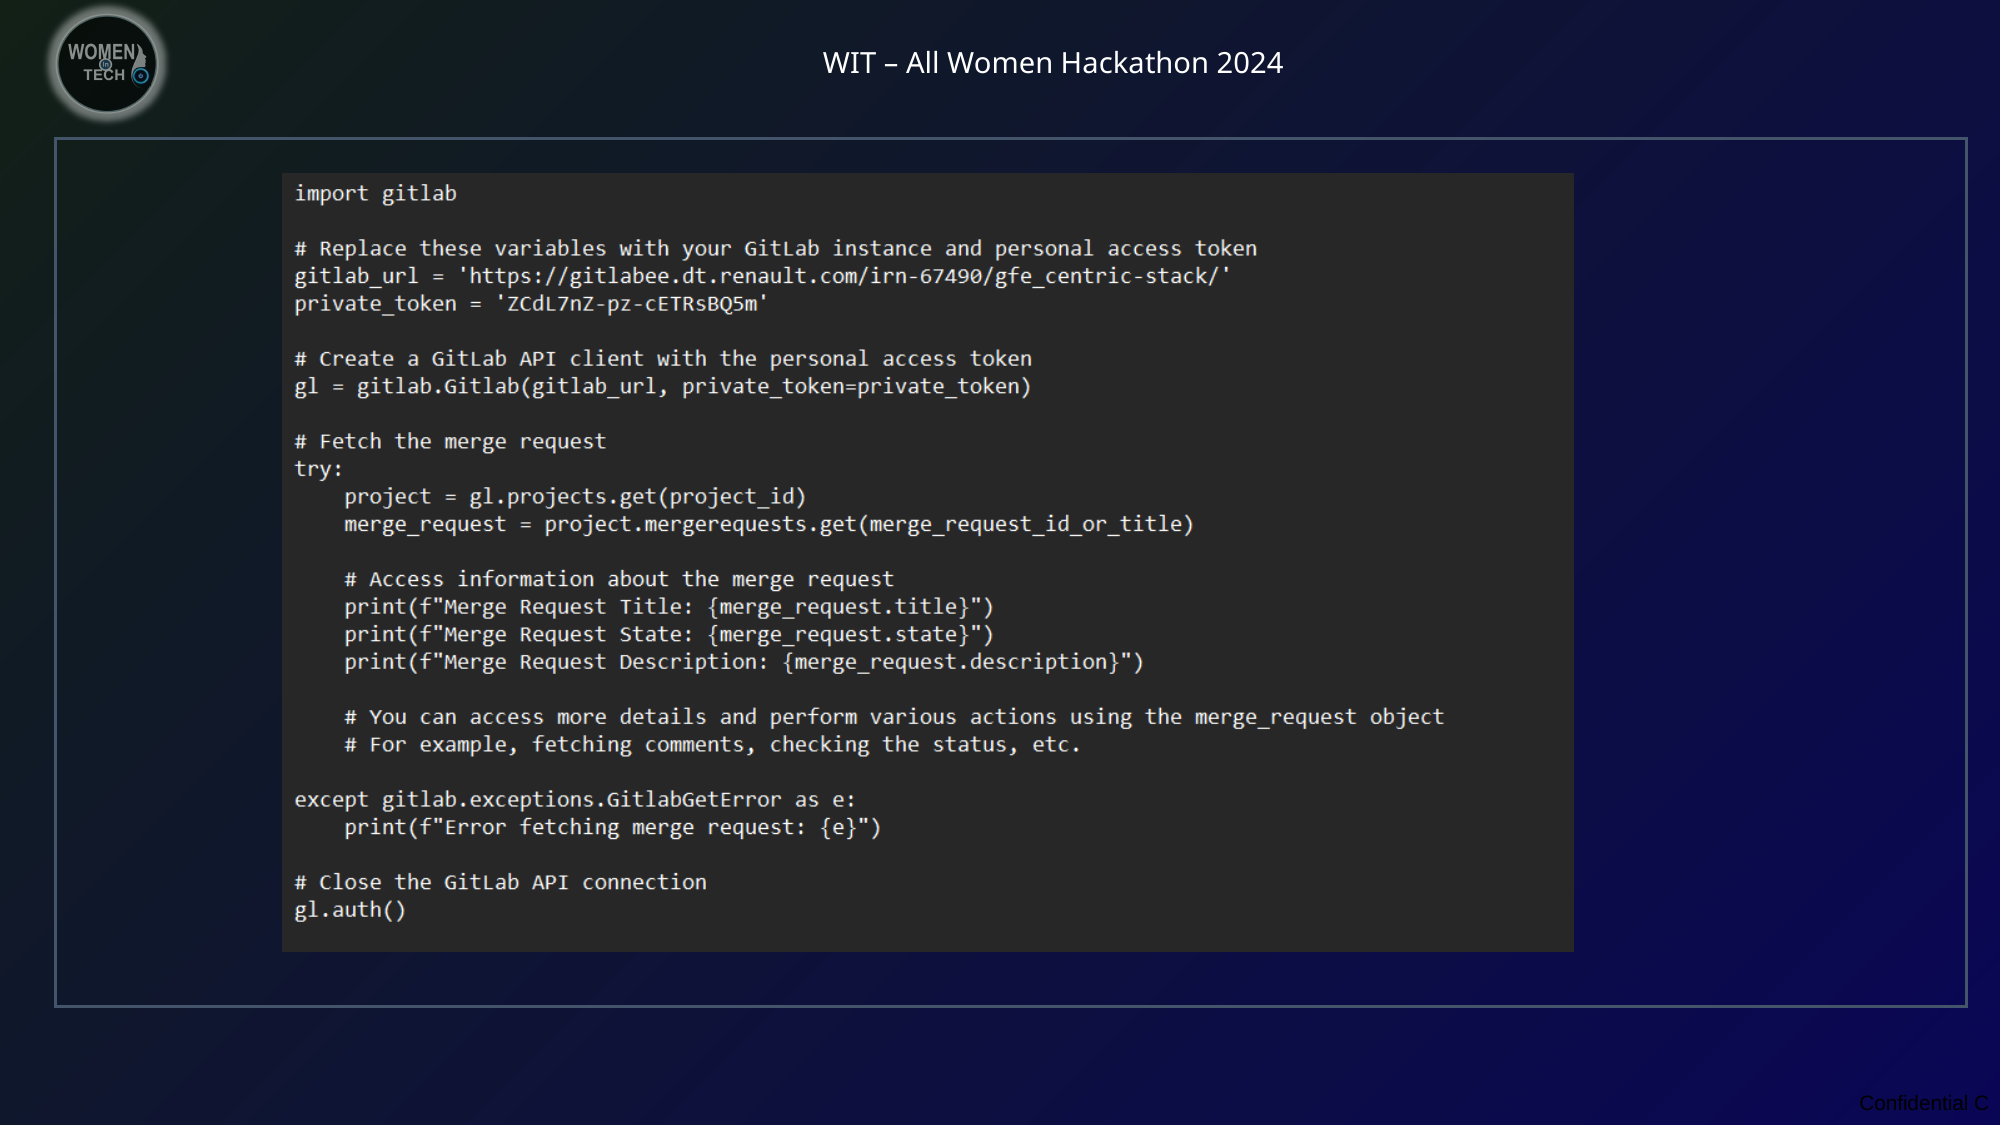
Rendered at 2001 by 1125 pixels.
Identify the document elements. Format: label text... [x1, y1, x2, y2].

picture [40, 0, 174, 129]
picture [282, 173, 1574, 952]
text_box WIT – All Women Hackathon 2024 [792, 29, 1314, 94]
text_box [54, 138, 1968, 1008]
